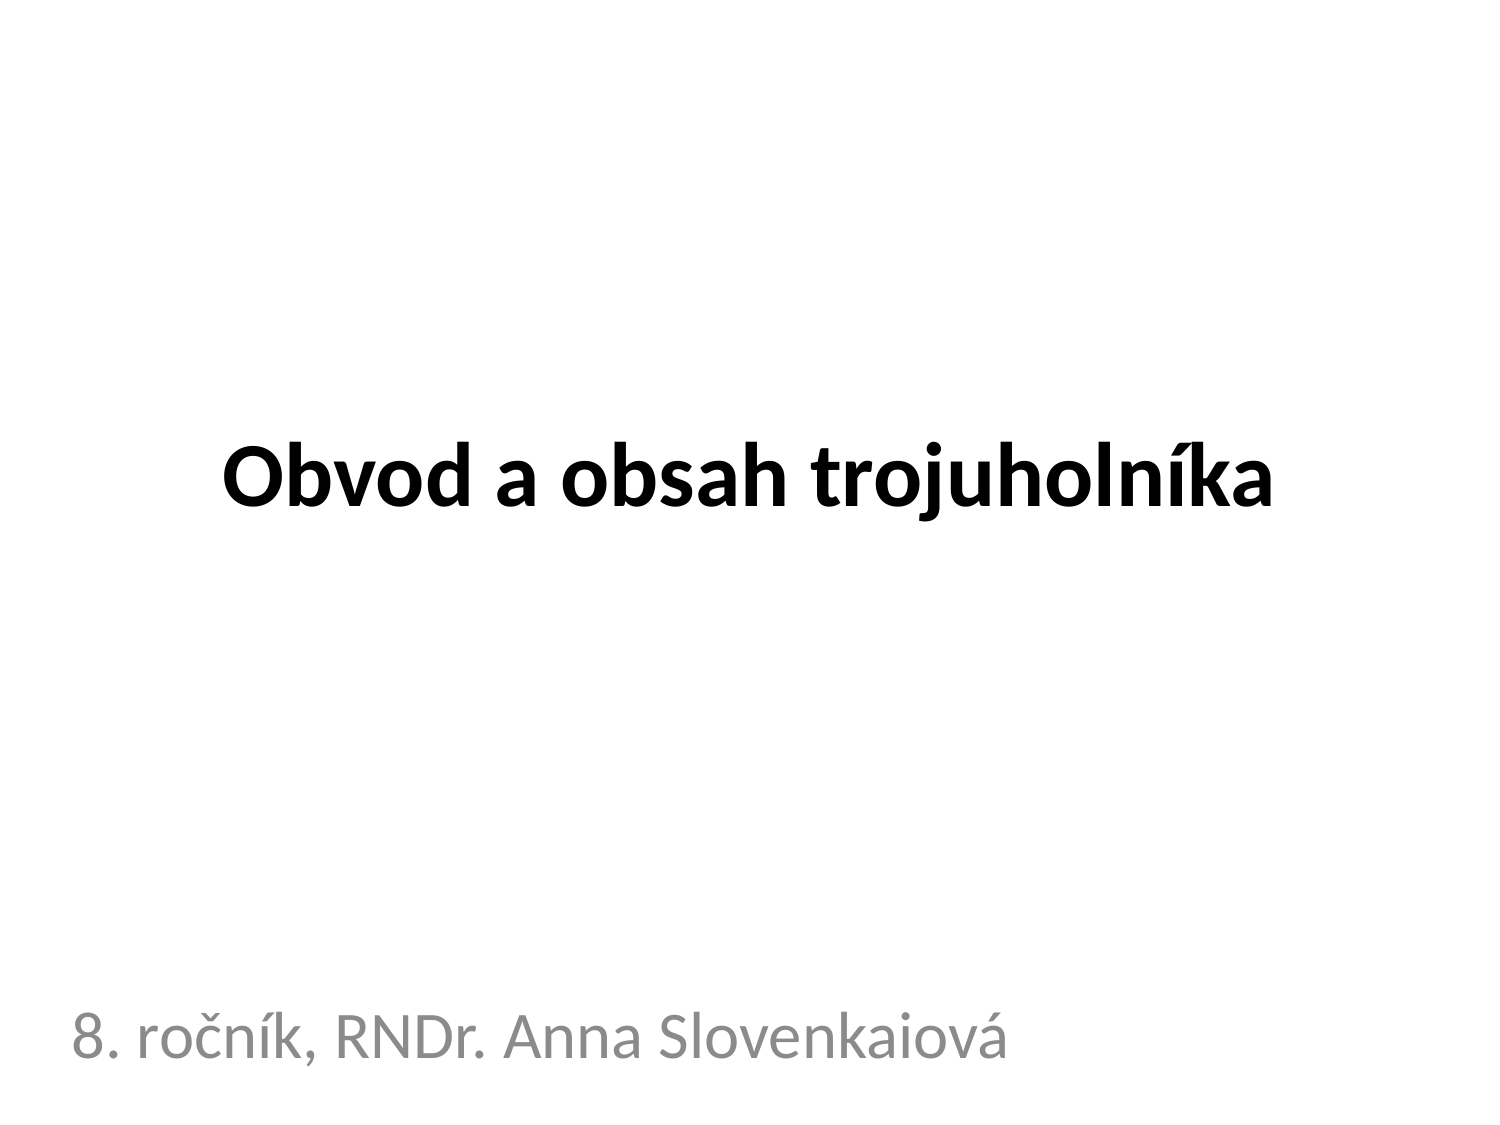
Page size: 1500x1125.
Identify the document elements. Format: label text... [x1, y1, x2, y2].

subtitle 8. ročník, RNDr. Anna Slovenkaiová [23, 984, 1074, 1101]
title Obvod a obsah trojuholníka [112, 349, 1388, 591]
